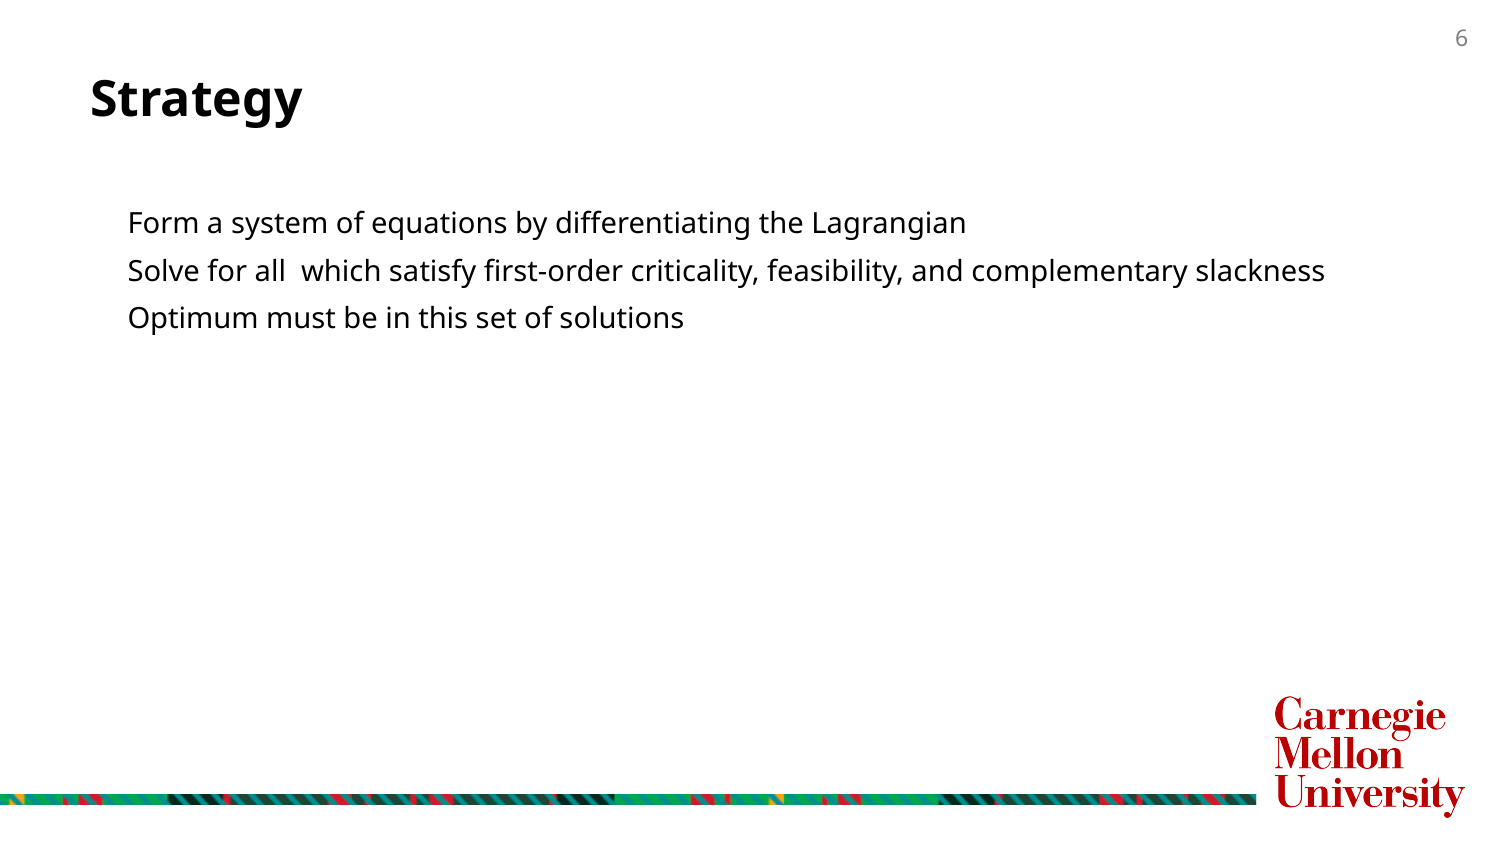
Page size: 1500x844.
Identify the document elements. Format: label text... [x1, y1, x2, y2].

picture [0, 794, 1257, 805]
picture [1275, 696, 1465, 818]
title Strategy [75, 59, 1425, 160]
